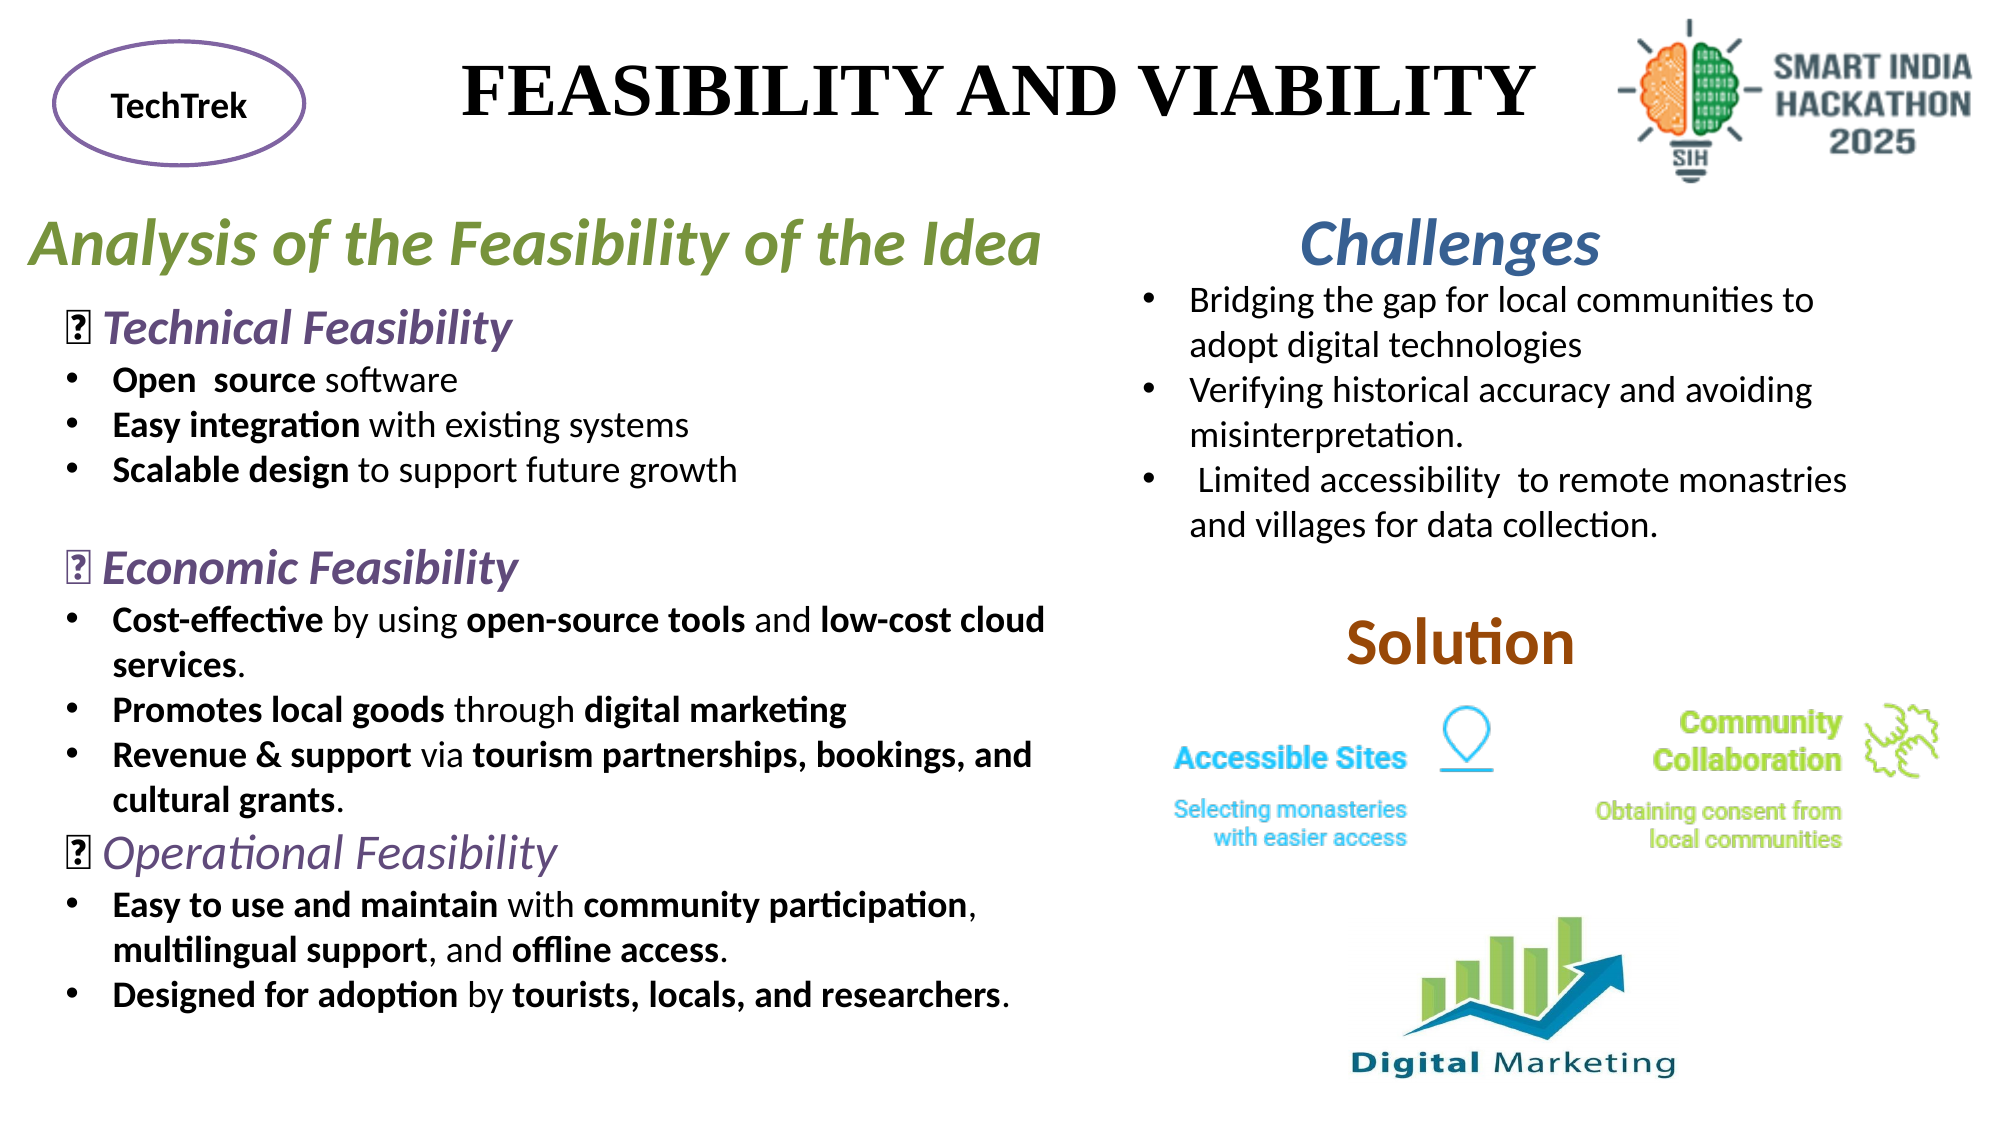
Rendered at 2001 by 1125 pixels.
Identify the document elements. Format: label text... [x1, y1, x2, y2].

text_box Analysis of the Feasibility of the Idea [0, 191, 1148, 287]
picture [1614, 9, 1977, 194]
picture [1563, 683, 1960, 874]
picture [1348, 914, 1679, 1083]
text_box TechTrek [52, 39, 307, 168]
title FEASIBILITY AND VIABILITY [99, 0, 1901, 180]
text_box Bridging the gap for local communities to adopt digital technologies Verifying historical accuracy and avoiding misinterpretation. Limited accessibility to remote monastries and villages for data collection. [1127, 267, 1900, 553]
text_box Challenges [1181, 191, 1783, 267]
picture [1147, 680, 1525, 871]
text_box Solution [1331, 590, 1632, 686]
text_box 🔹 Technical Feasibility Open source software Easy integration with existing systems Scalable design to support future growth 🔹 Economic Feasibility Cost-effective by using open-source tools and low-cost cloud services. Promotes local goods through digital marketing Revenue & support via tourism partnerships, bookings, and cultural grants. 🔹 Operational Feasibility Easy to use and maintain with community participation, multilingual support, and offline access. Designed for adoption by tourists, locals, and researchers. [50, 287, 1077, 1067]
